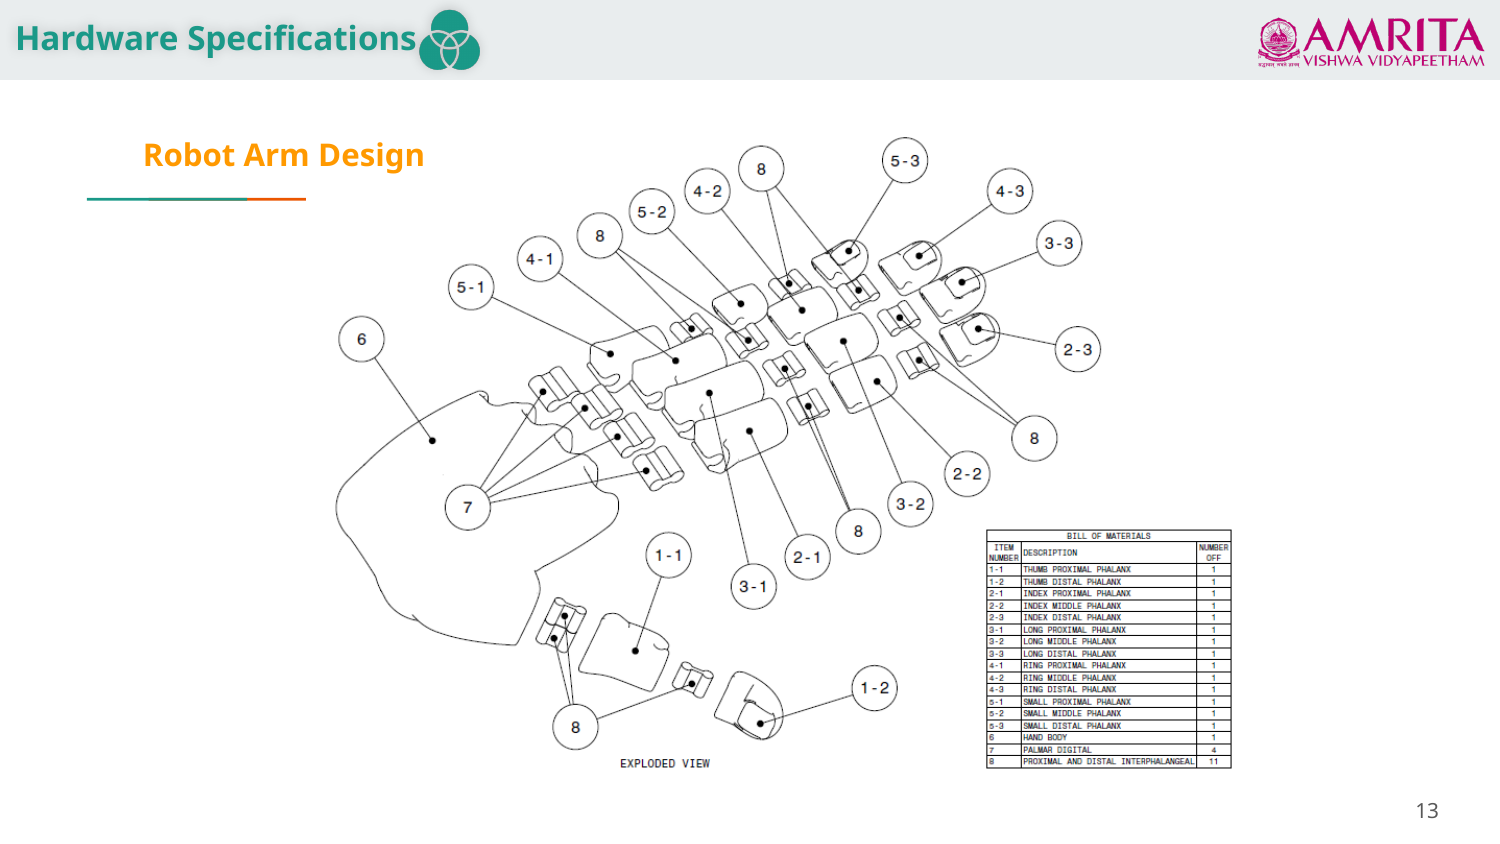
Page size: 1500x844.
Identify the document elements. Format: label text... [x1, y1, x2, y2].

picture [306, 130, 1241, 780]
picture [1255, 0, 1487, 87]
title Hardware Specifications [0, 2, 400, 83]
text_box Robot Arm Design [128, 127, 1175, 181]
slide_number 13 [1400, 779, 1491, 844]
picture [406, 0, 494, 83]
